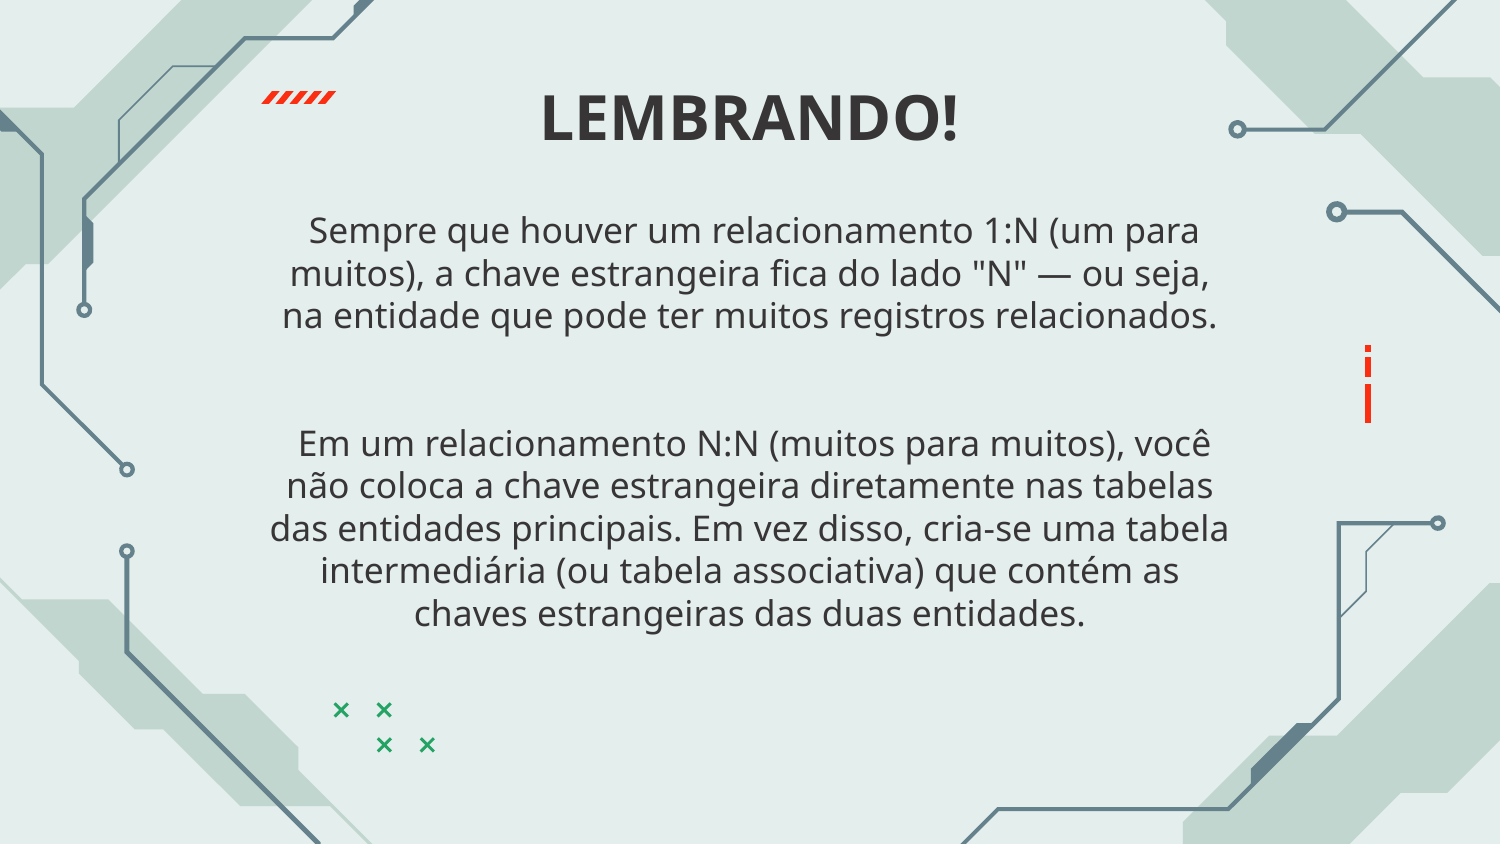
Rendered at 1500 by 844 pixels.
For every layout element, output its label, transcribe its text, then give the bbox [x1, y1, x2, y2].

title LEMBRANDO! [260, 30, 1240, 200]
text_box Sempre que houver um relacionamento 1:N (um para muitos), a chave estrangeira fica do lado "N" — ou seja, na entidade que pode ter muitos registros relacionados. Em um relacionamento N:N (muitos para muitos), você não coloca a chave estrangeira diretamente nas tabelas das entidades principais. Em vez disso, cria-se uma tabela intermediária (ou tabela associativa) que contém as chaves estrangeiras das duas entidades. [252, 200, 1248, 691]
